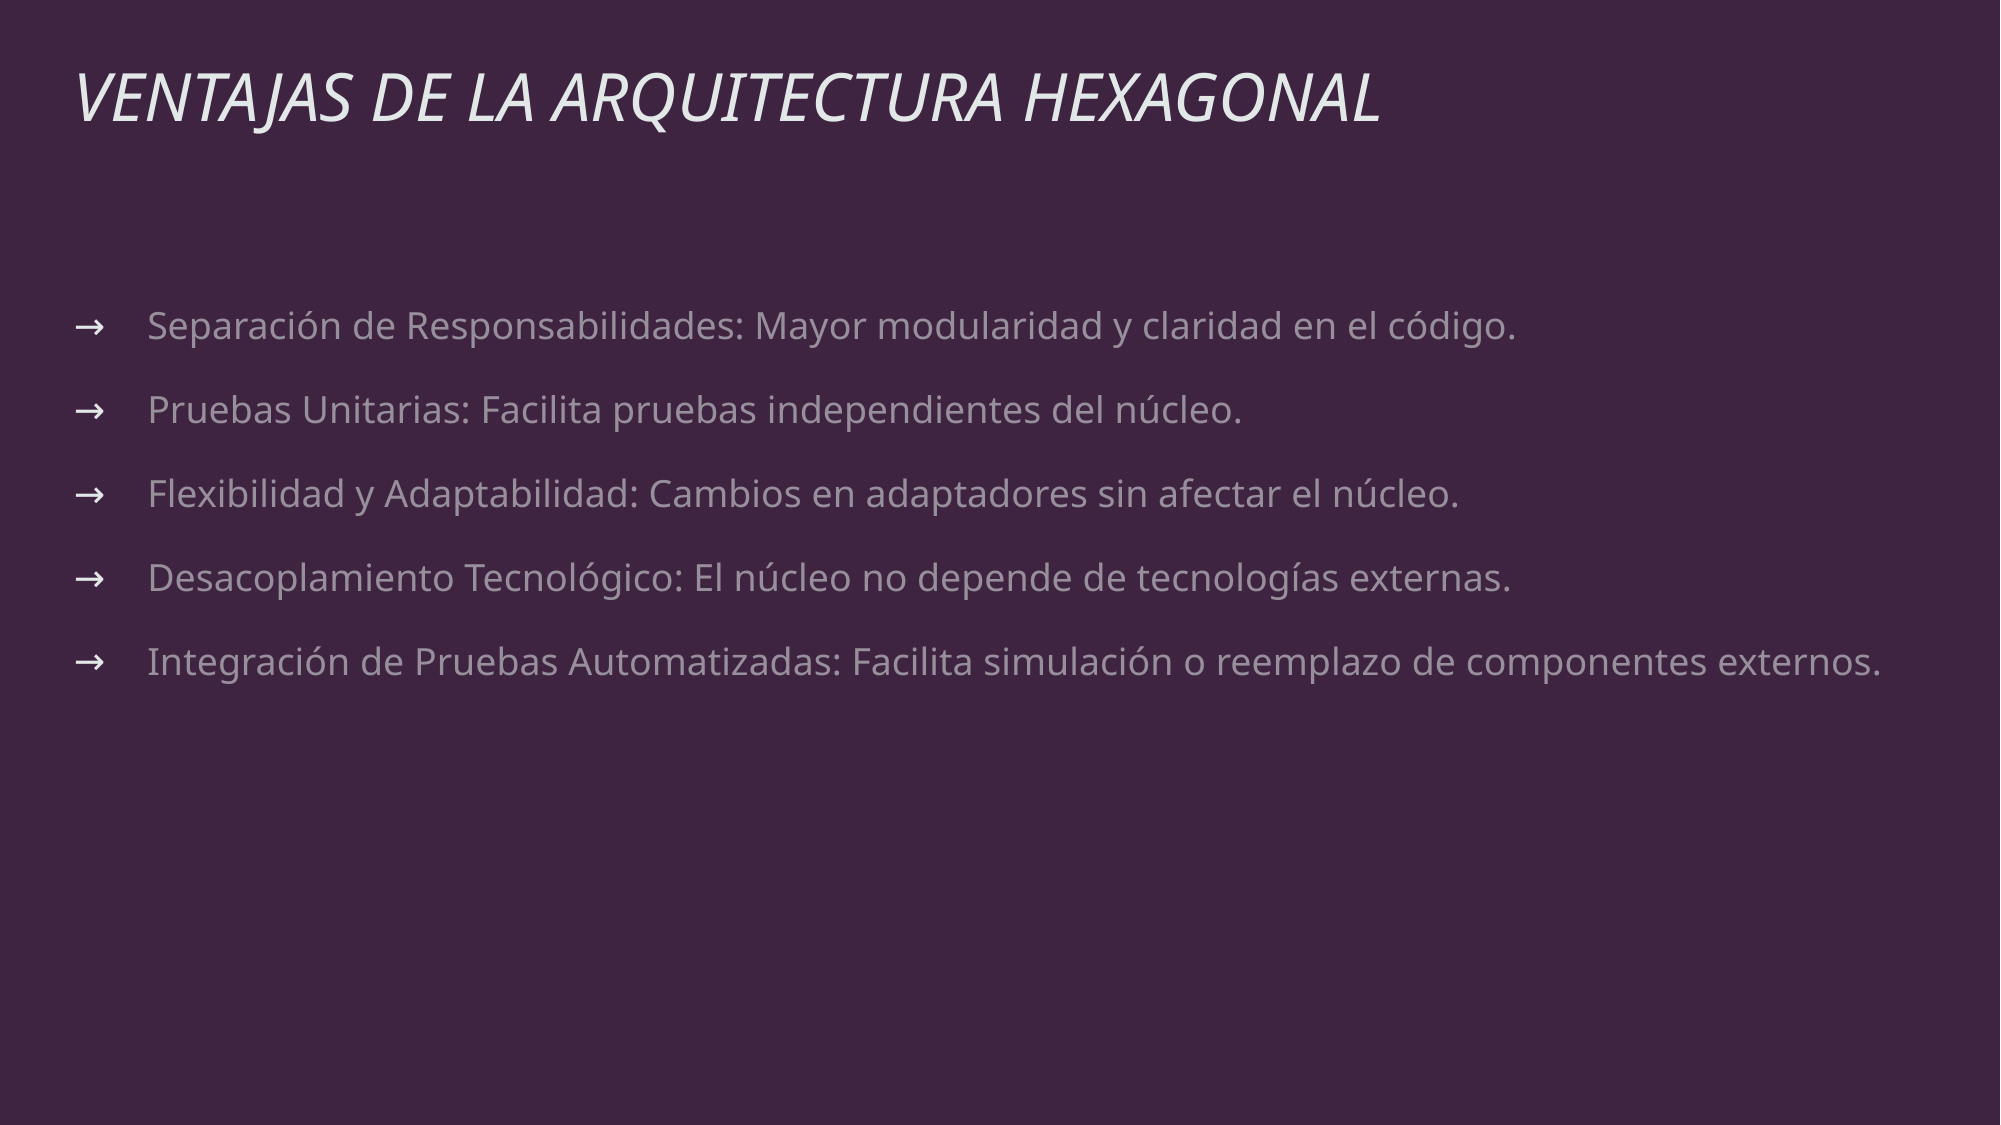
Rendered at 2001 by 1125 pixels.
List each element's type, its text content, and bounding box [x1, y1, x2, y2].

title VENTAJAS DE LA ARQUITECTURA HEXAGONAL [73, 63, 1928, 251]
list Separación de Responsabilidades: Mayor modularidad y claridad en el código. Pruebas Unitarias: Facilita pruebas independientes del núcleo. Flexibilidad y Adaptabilidad: Cambios en adaptadores sin afectar el núcleo. Desacoplamiento Tecnológico: El núcleo no depende de tecnologías externas. Integración de Pruebas Automatizadas: Facilita simulación o reemplazo de componentes externos. [73, 284, 1927, 906]
